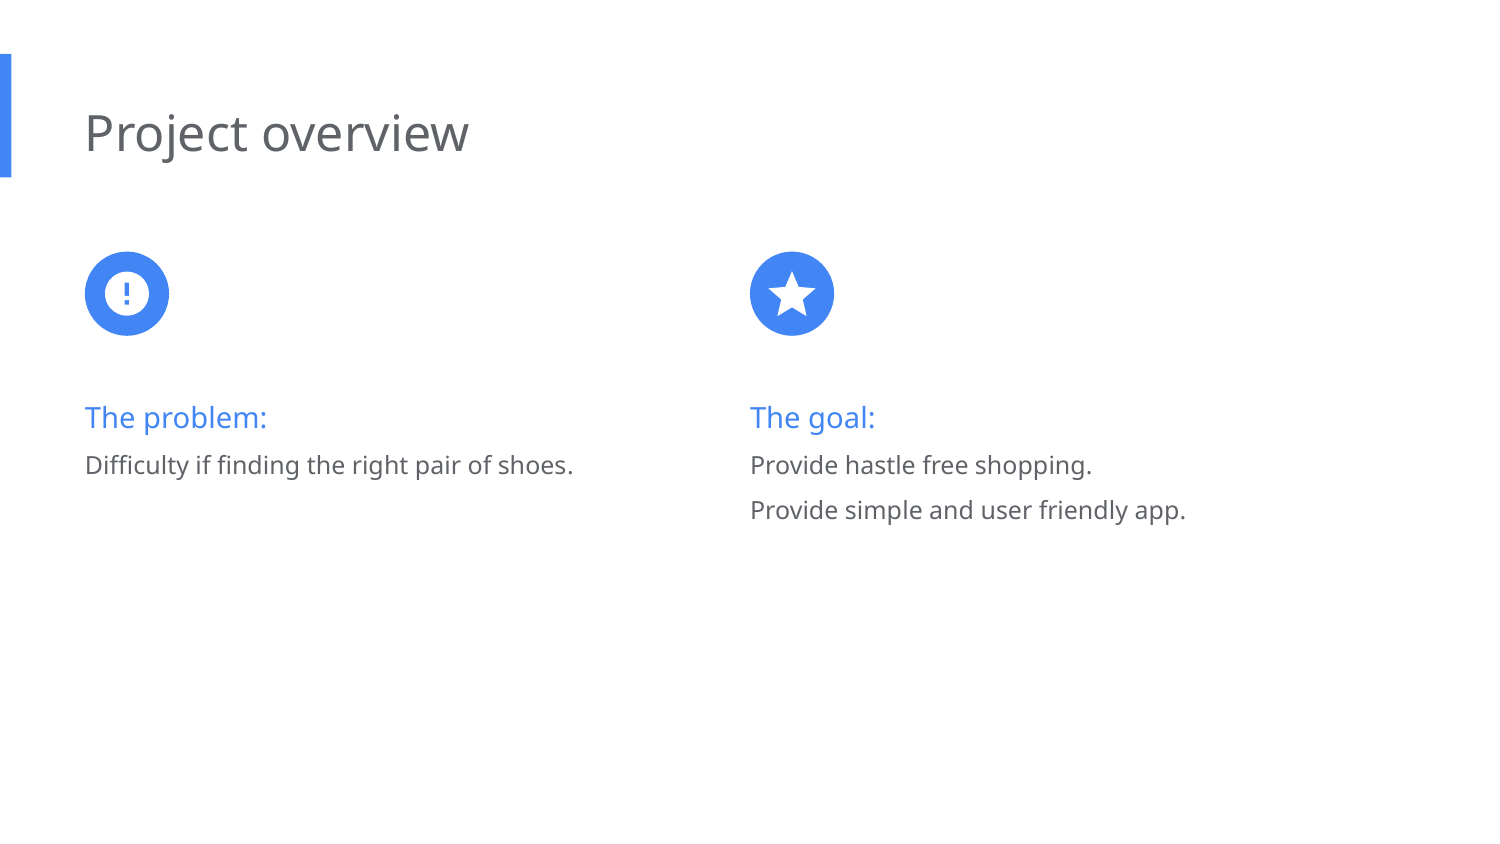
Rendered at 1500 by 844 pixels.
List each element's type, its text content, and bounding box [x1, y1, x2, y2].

text_box [105, 271, 149, 316]
text_box [84, 251, 170, 336]
text_box [749, 251, 835, 336]
text_box Project overview [84, 85, 1095, 176]
text_box The goal: Provide hastle free shopping. Provide simple and user friendly app. [750, 367, 1316, 540]
text_box The problem: Difficulty if finding the right pair of shoes. [84, 367, 651, 495]
text_box [768, 271, 816, 317]
